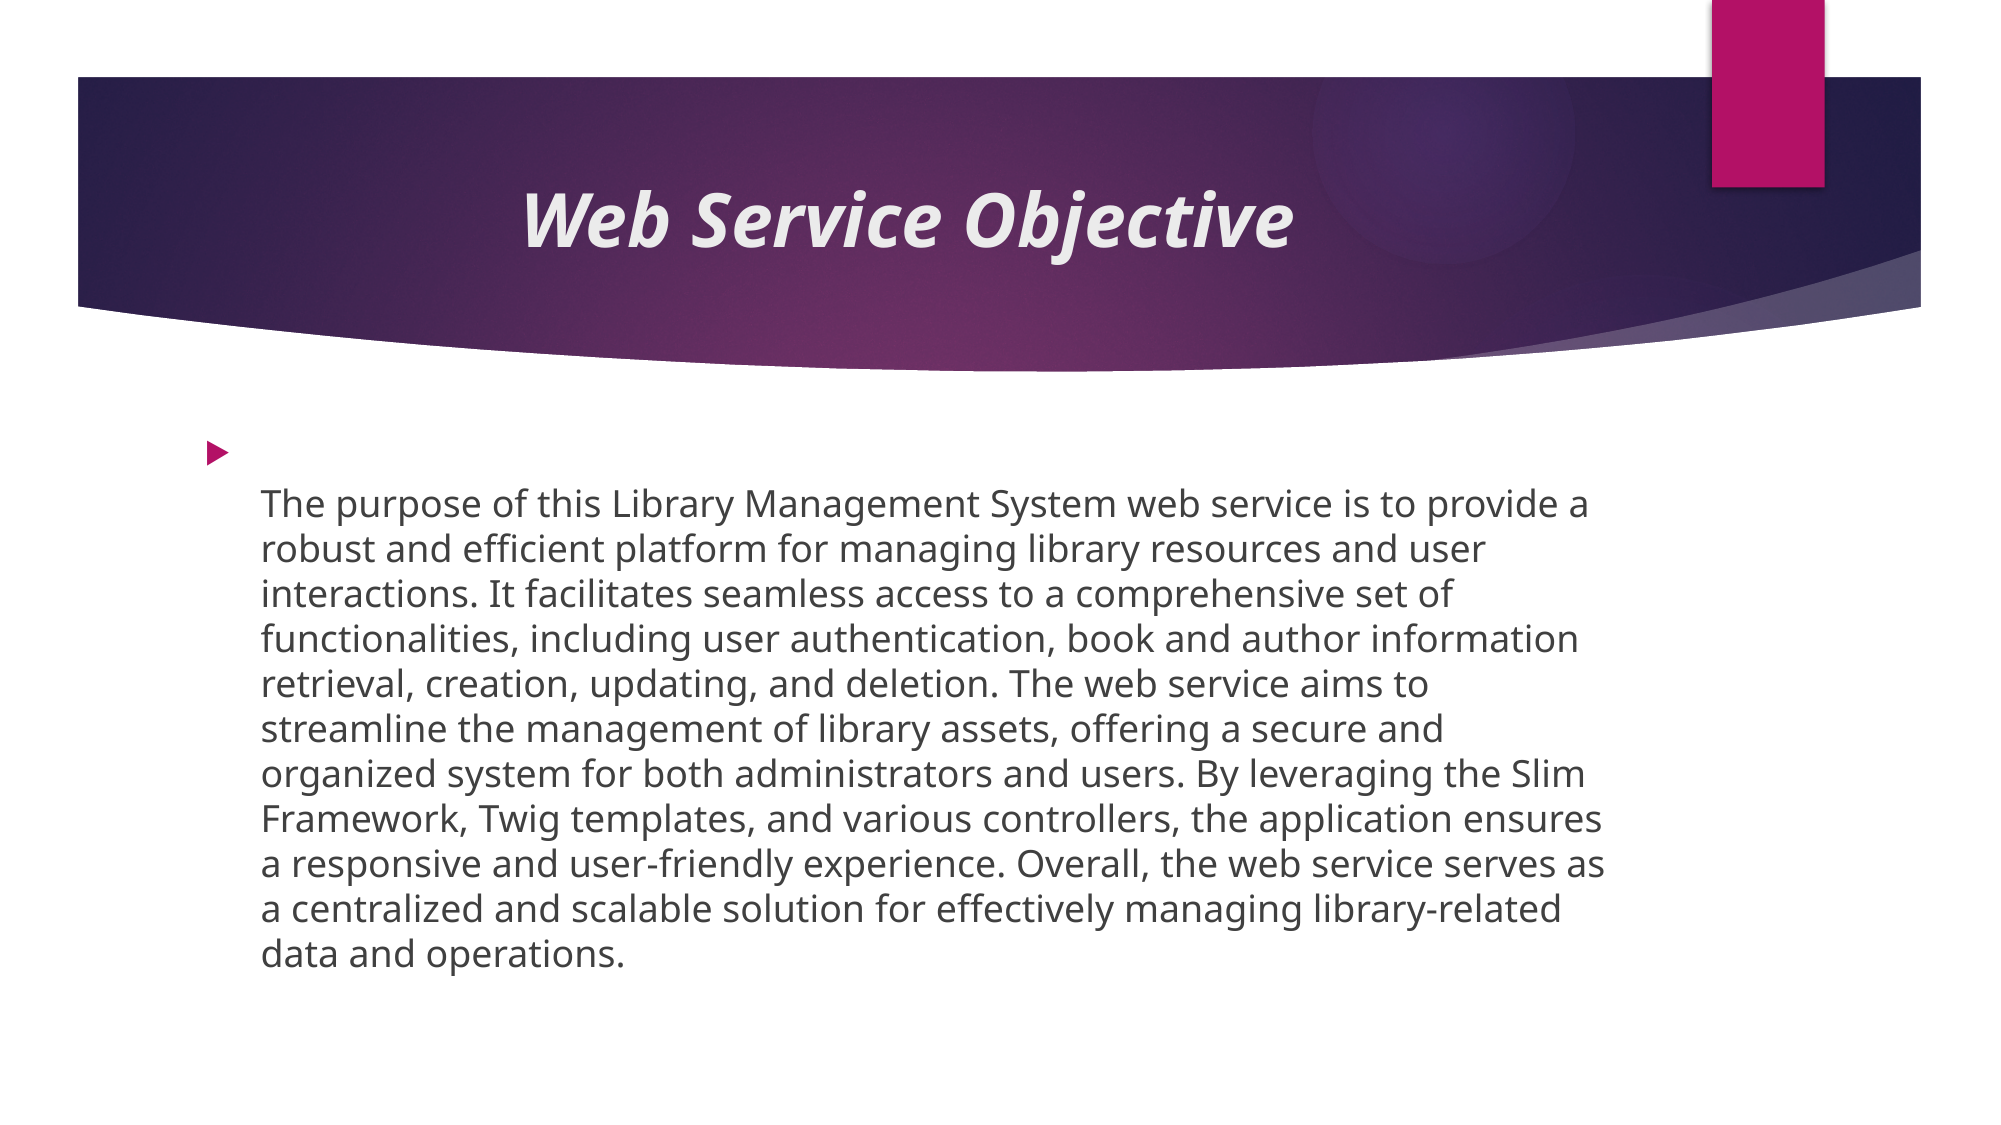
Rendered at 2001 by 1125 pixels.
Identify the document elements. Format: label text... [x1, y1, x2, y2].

title Web Service Objective [189, 159, 1627, 276]
list The purpose of this Library Management System web service is to provide a robust and efficient platform for managing library resources and user interactions. It facilitates seamless access to a comprehensive set of functionalities, including user authentication, book and author information retrieval, creation, updating, and deletion. The web service aims to streamline the management of library assets, offering a secure and organized system for both administrators and users. By leveraging the Slim Framework, Twig templates, and various controllers, the application ensures a responsive and user-friendly experience. Overall, the web service serves as a centralized and scalable solution for effectively managing library-related data and operations. [189, 427, 1638, 988]
